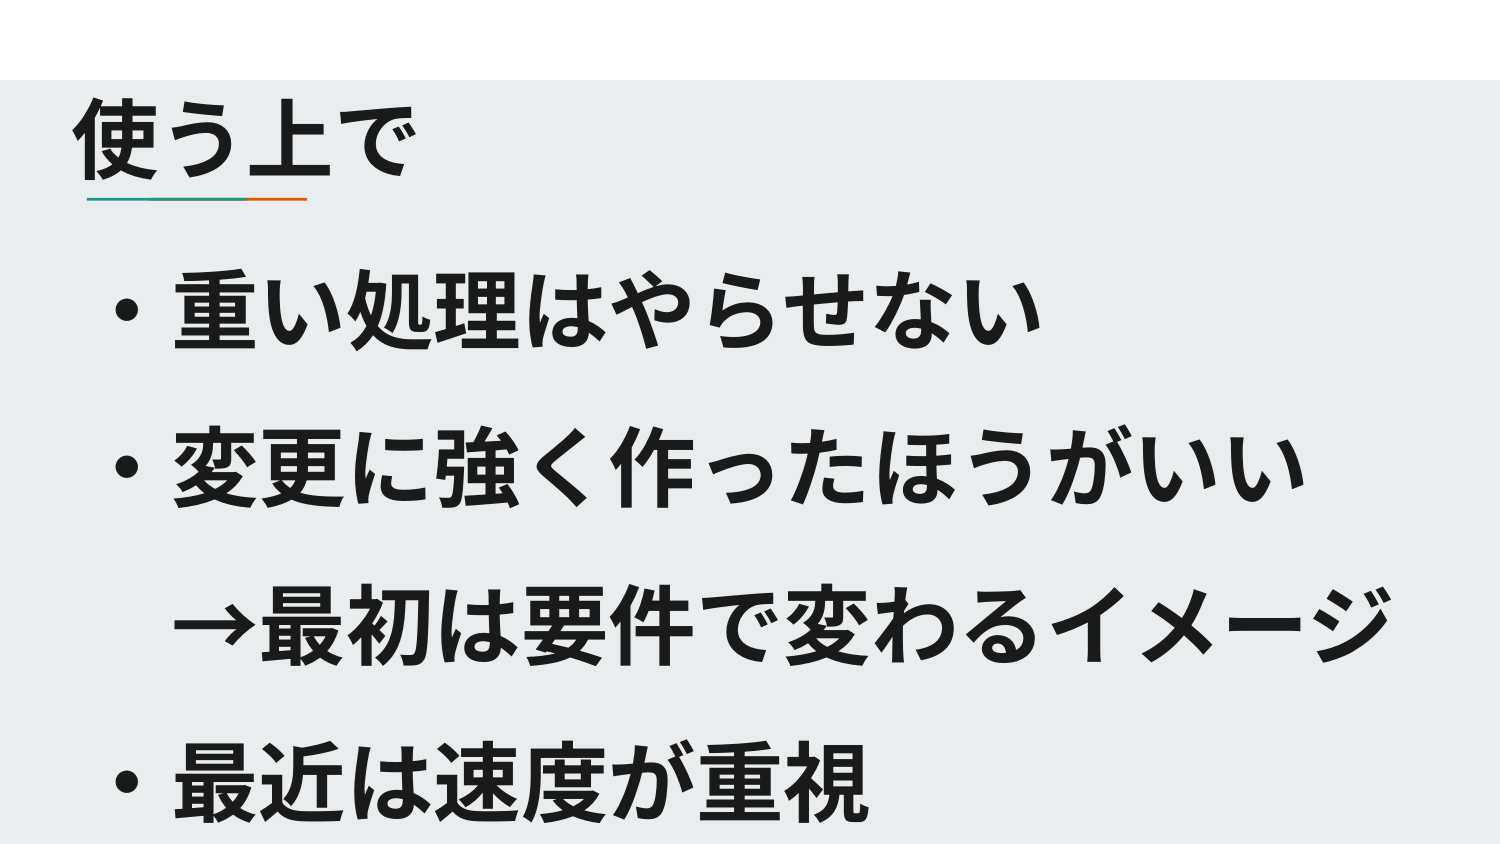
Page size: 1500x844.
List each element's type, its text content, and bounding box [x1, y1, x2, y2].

title ・重い処理はやらせない ・変更に強く作ったほうがいい →最初は要件で変わるイメージ ・最近は速度が重視 [68, 215, 1455, 821]
title 使う上で [56, 54, 724, 221]
